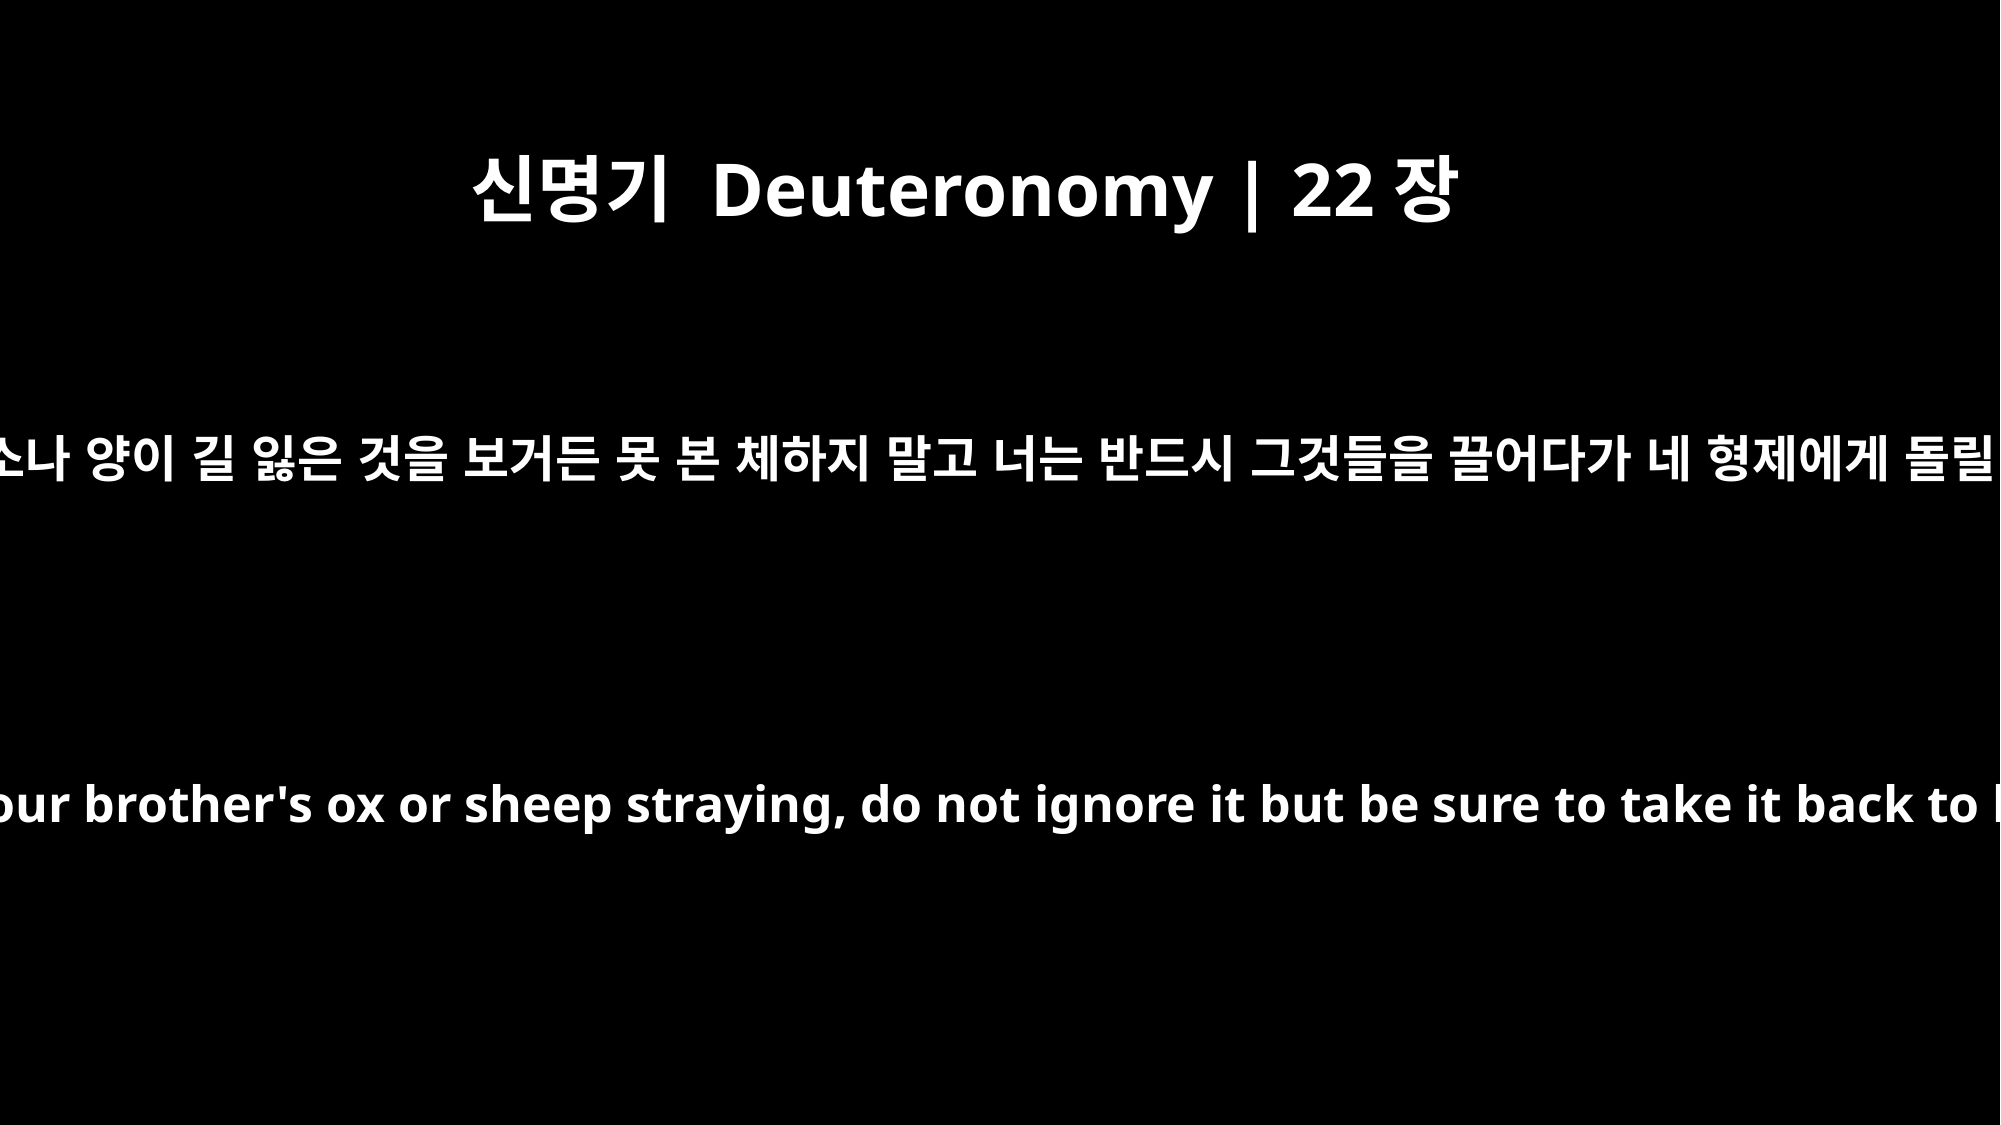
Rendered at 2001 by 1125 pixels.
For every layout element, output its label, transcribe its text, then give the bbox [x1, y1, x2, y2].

text_box If you see your brother's ox or sheep straying, do not ignore it but be sure to take it back to him. [0, 764, 2000, 840]
text_box 1 네 형제의 소나 양이 길 잃은 것을 보거든 못 본 체하지 말고 너는 반드시 그것들을 끌어다가 네 형제에게 돌릴 것이요 [0, 359, 2000, 495]
text_box 신명기 Deuteronomy | 22장 [456, 136, 1476, 239]
